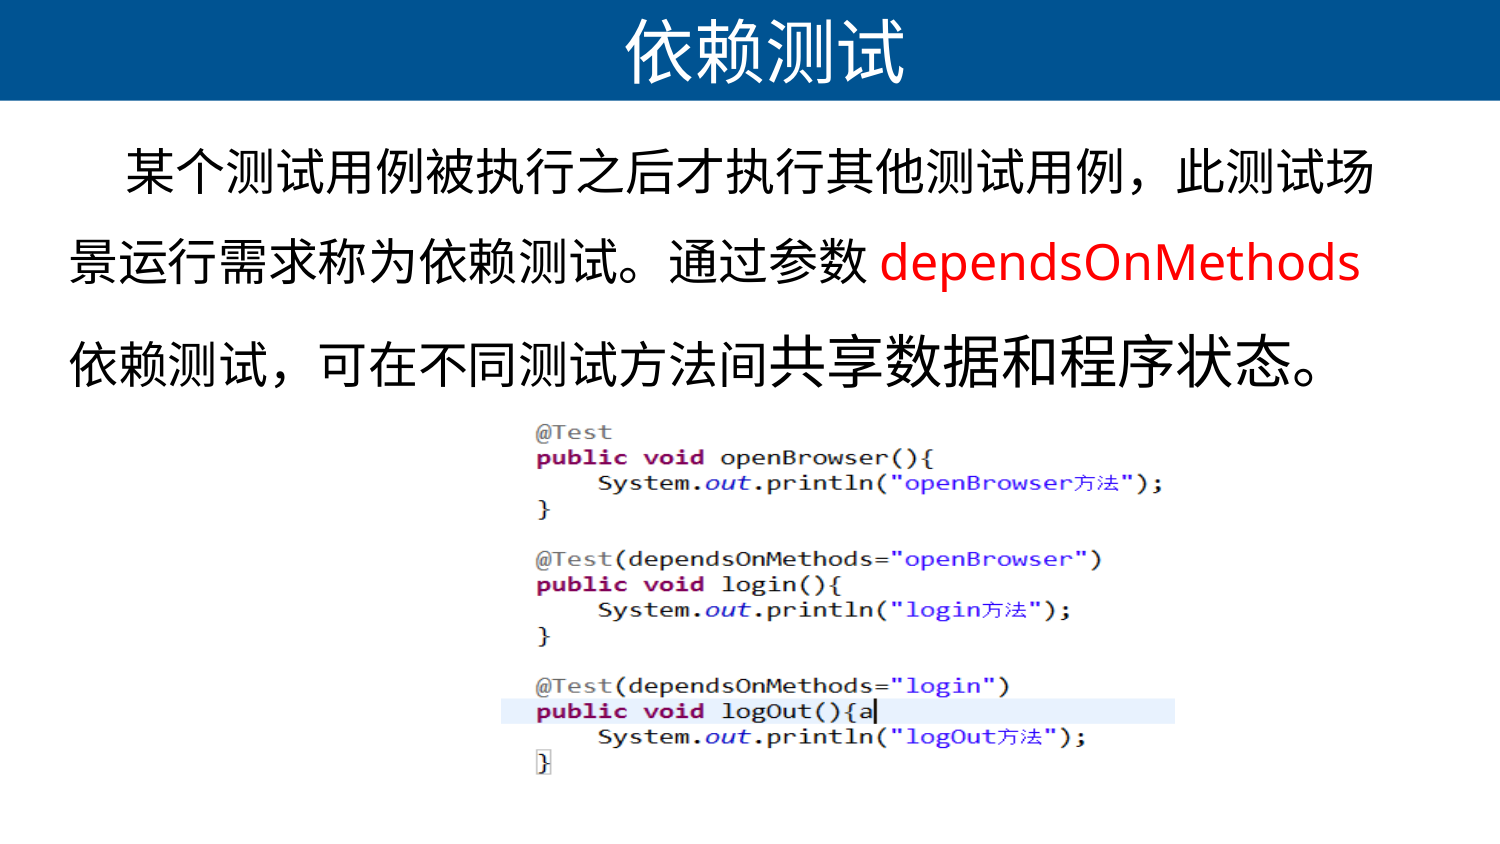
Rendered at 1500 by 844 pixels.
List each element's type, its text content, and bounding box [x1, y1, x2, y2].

title 依赖测试 [2, 0, 1483, 101]
list 某个测试用例被执行之后才执行其他测试用例，此测试场景运行需求称为依赖测试。通过参数dependsOnMethods依赖测试，可在不同测试方法间共享数据和程序状态。 [53, 102, 1404, 660]
picture [501, 416, 1175, 792]
